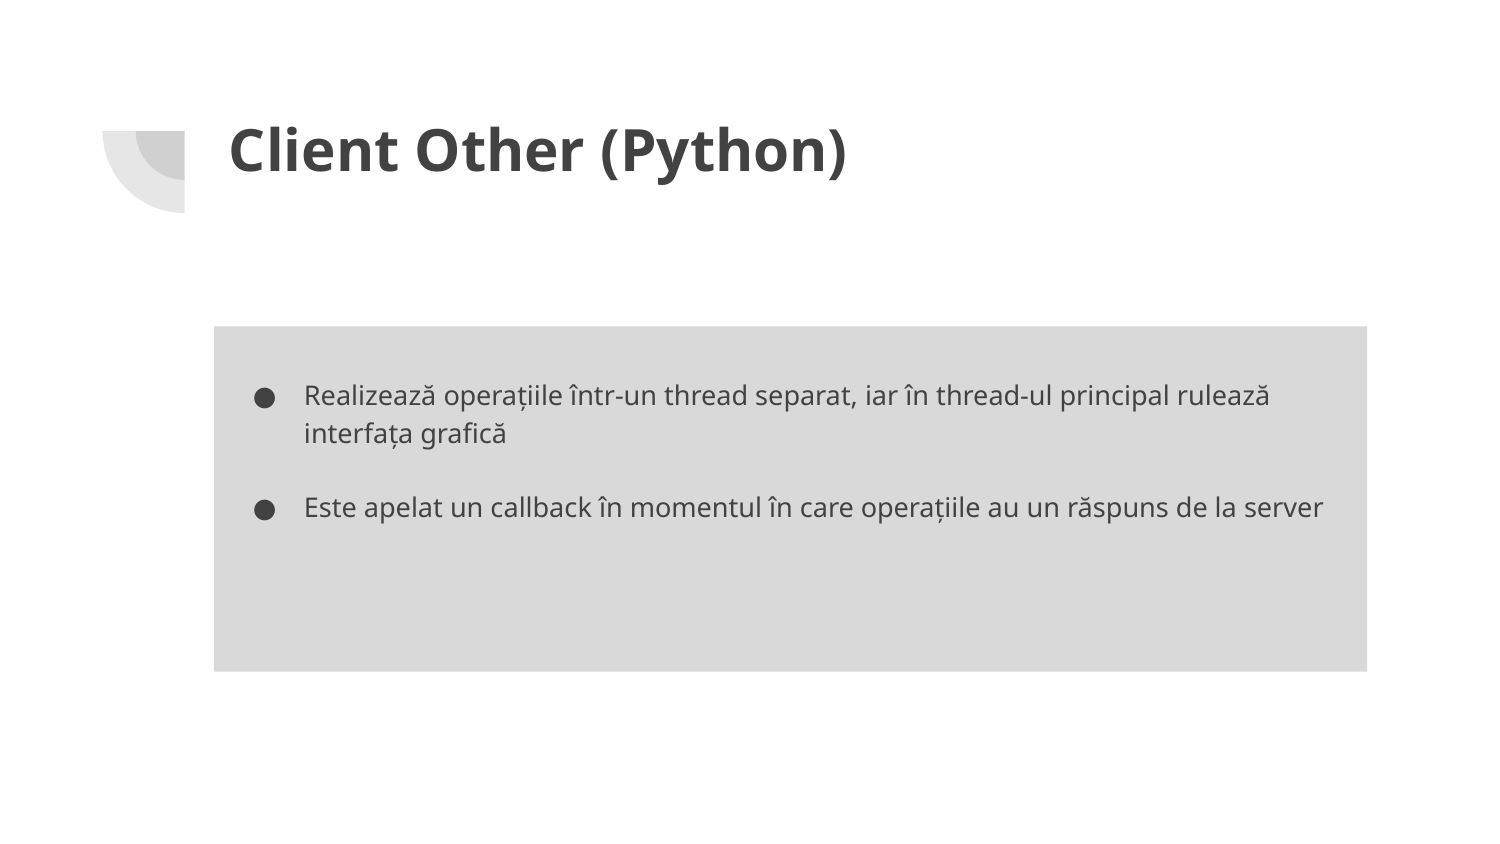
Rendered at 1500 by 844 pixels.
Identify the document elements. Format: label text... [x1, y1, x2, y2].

title Client Other (Python) [213, 98, 1368, 263]
list Realizează operațiile într-un thread separat, iar în thread-ul principal rulează interfața grafică Este apelat un callback în momentul în care operațiile au un răspuns de la server [213, 326, 1368, 672]
